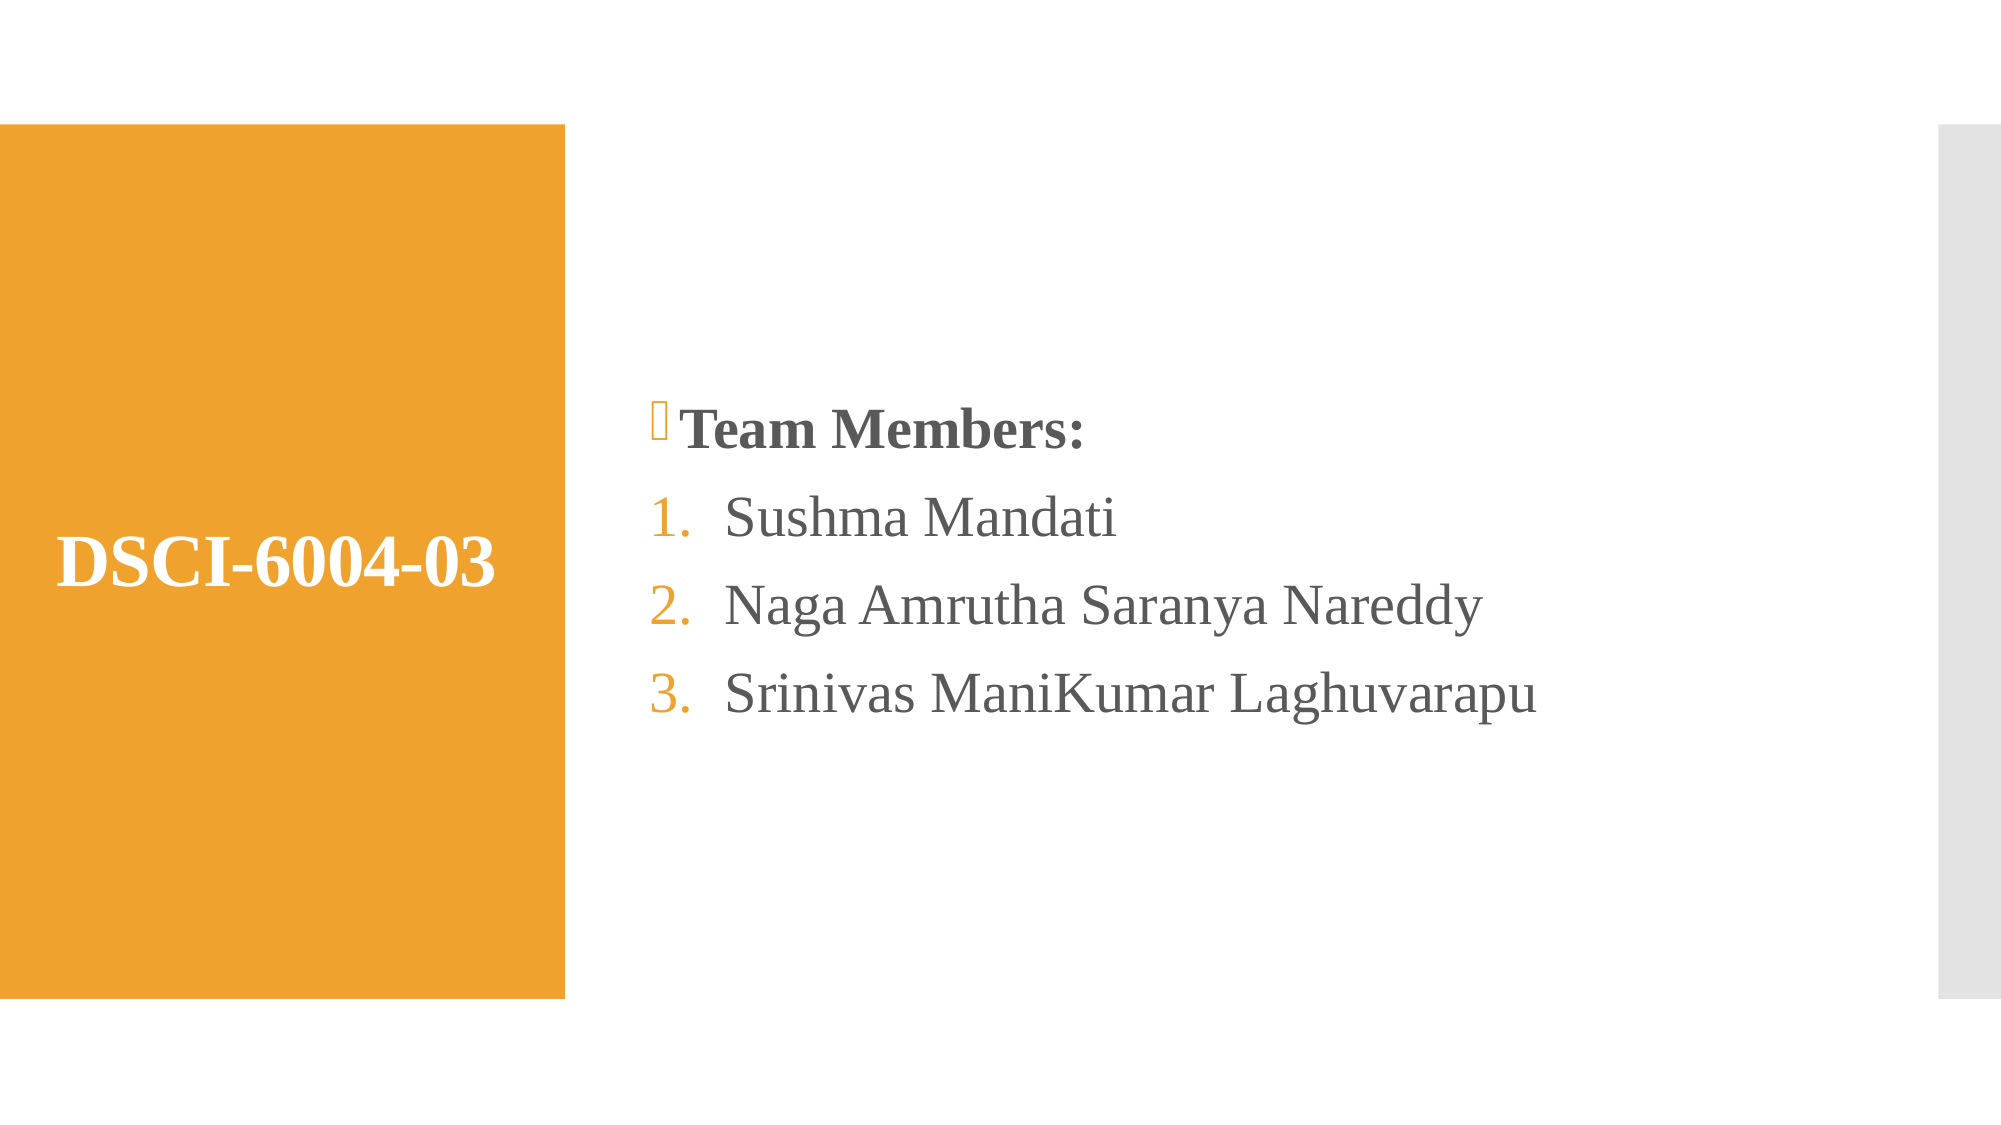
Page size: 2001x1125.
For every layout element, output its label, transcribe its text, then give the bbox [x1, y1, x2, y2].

list Team Members: Sushma Mandati Naga Amrutha Saranya Nareddy Srinivas ManiKumar Laghuvarapu [634, 141, 1835, 982]
title DSCI-6004-03 [41, 184, 525, 940]
